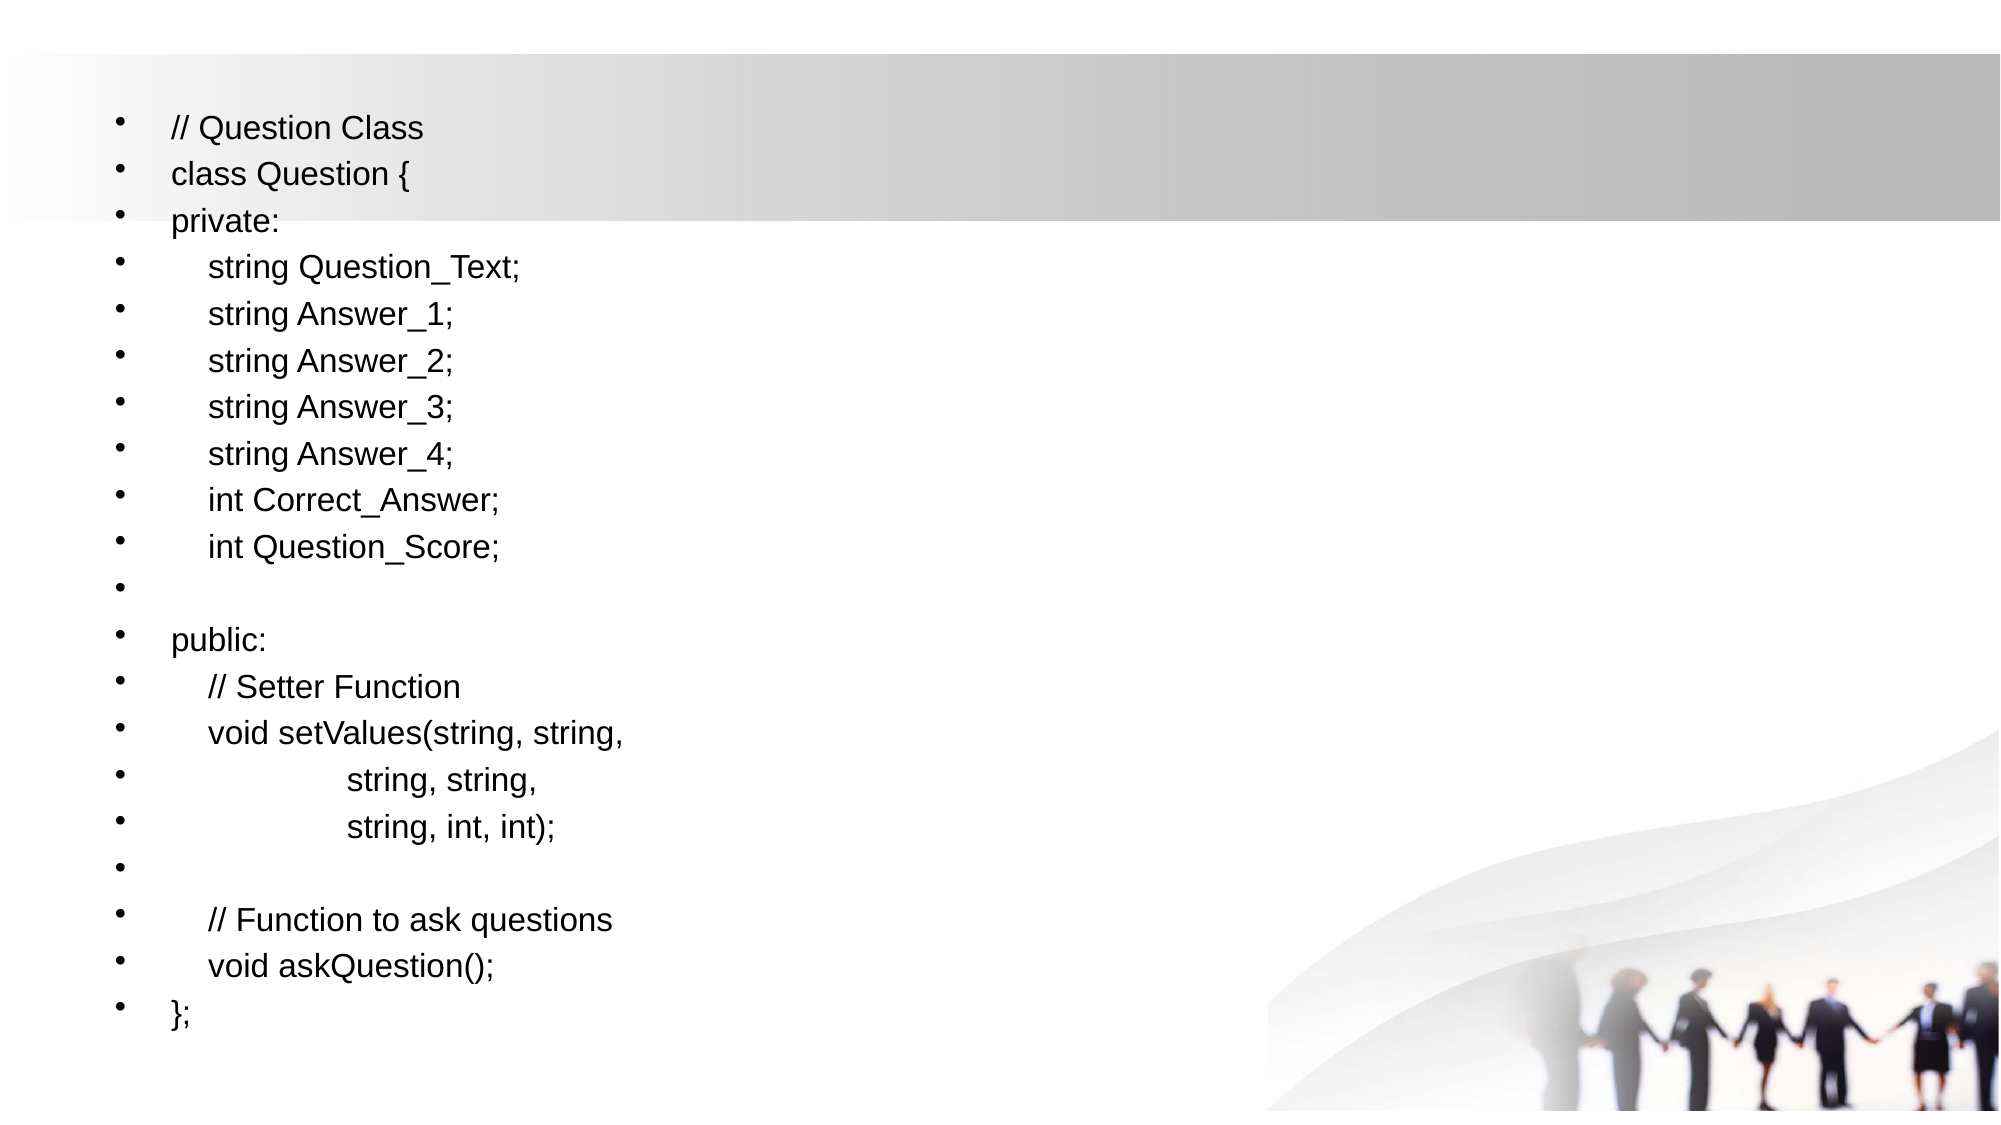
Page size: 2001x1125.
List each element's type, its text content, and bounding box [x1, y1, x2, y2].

list // Question Class class Question { private: string Question_Text; string Answer_1; string Answer_2; string Answer_3; string Answer_4; int Correct_Answer; int Question_Score; public: // Setter Function void setValues(string, string, string, string, string, int, int); // Function to ask questions void askQuestion(); }; [99, 98, 1901, 842]
picture [1268, 728, 1999, 1111]
